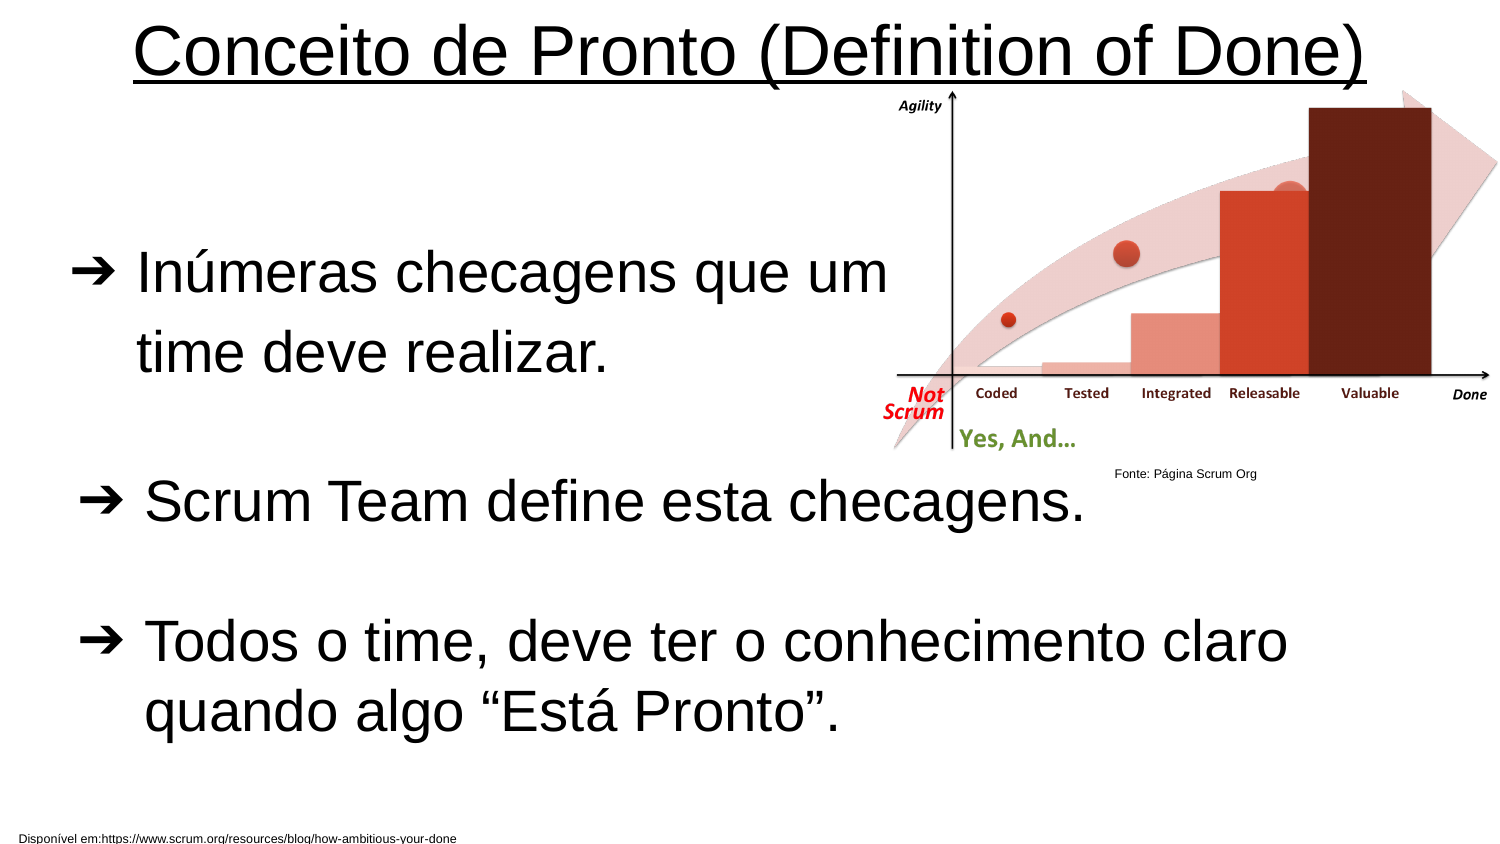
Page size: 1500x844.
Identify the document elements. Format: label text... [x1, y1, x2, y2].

picture [874, 81, 1500, 457]
title Conceito de Pronto (Definition of Done) [0, 12, 1500, 83]
title Disponível em:https://www.scrum.org/resources/blog/how-ambitious-your-done [0, 820, 1500, 844]
title Inúmeras checagens que um time deve realizar. [46, 211, 869, 477]
title Scrum Team define esta checagens. Todos o time, deve ter o conhecimento claro quando algo “Está Pronto”. [54, 413, 1500, 794]
